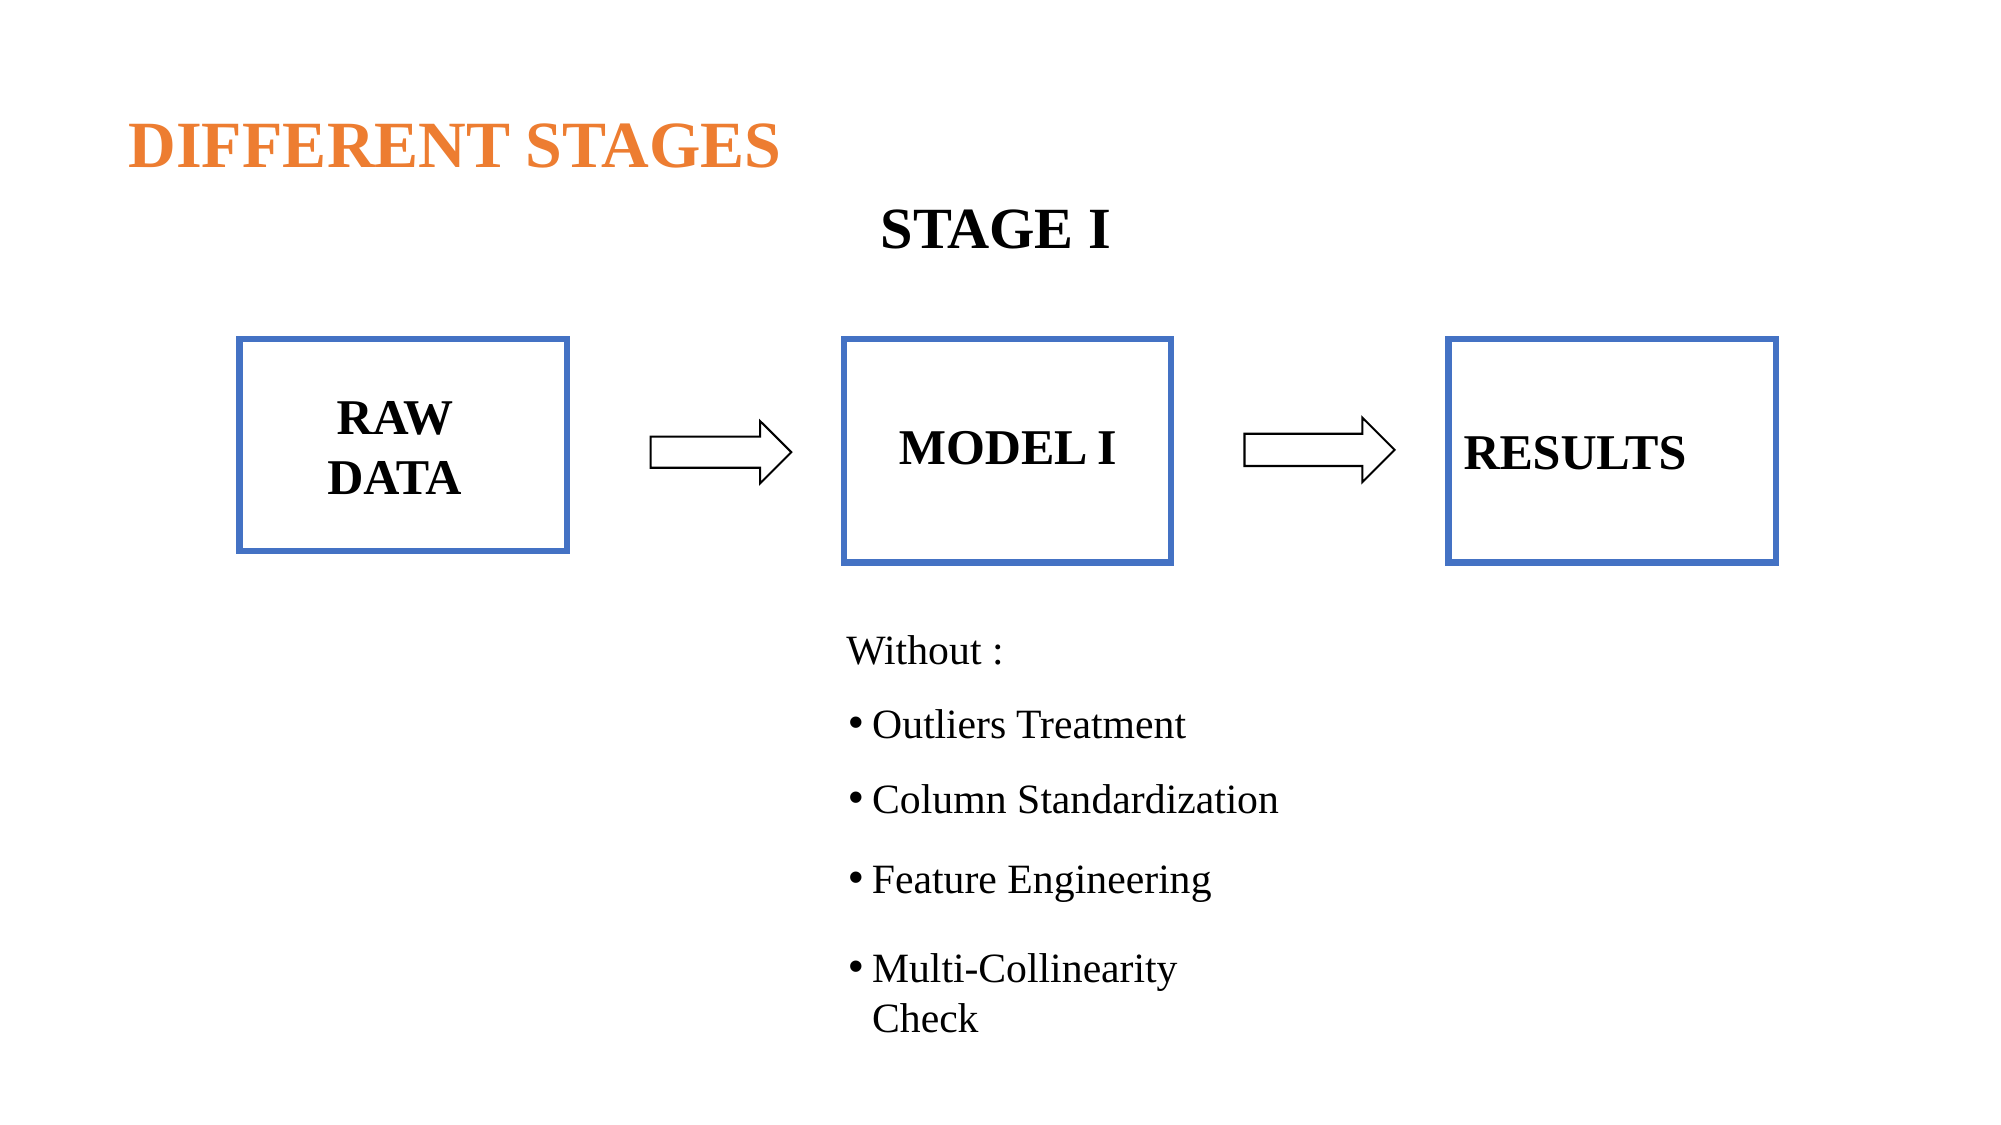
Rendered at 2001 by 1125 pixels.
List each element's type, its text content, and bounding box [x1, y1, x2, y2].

text_box Without : [831, 615, 1142, 681]
text_box Multi-Collinearity Check [833, 933, 1215, 1048]
text_box [238, 338, 568, 552]
text_box Outliers Treatment [833, 689, 1231, 755]
text_box RAW DATA [271, 377, 518, 512]
text_box [649, 418, 793, 486]
text_box [1243, 415, 1397, 485]
text_box MODEL I [879, 407, 1137, 483]
text_box DIFFERENT STAGES [113, 93, 866, 188]
text_box STAGE I [866, 182, 1231, 268]
text_box RESULTS [1429, 411, 1721, 487]
text_box [843, 338, 1172, 563]
text_box [1447, 338, 1777, 563]
text_box Column Standardization [833, 764, 1320, 830]
text_box Feature Engineering [833, 844, 1252, 910]
